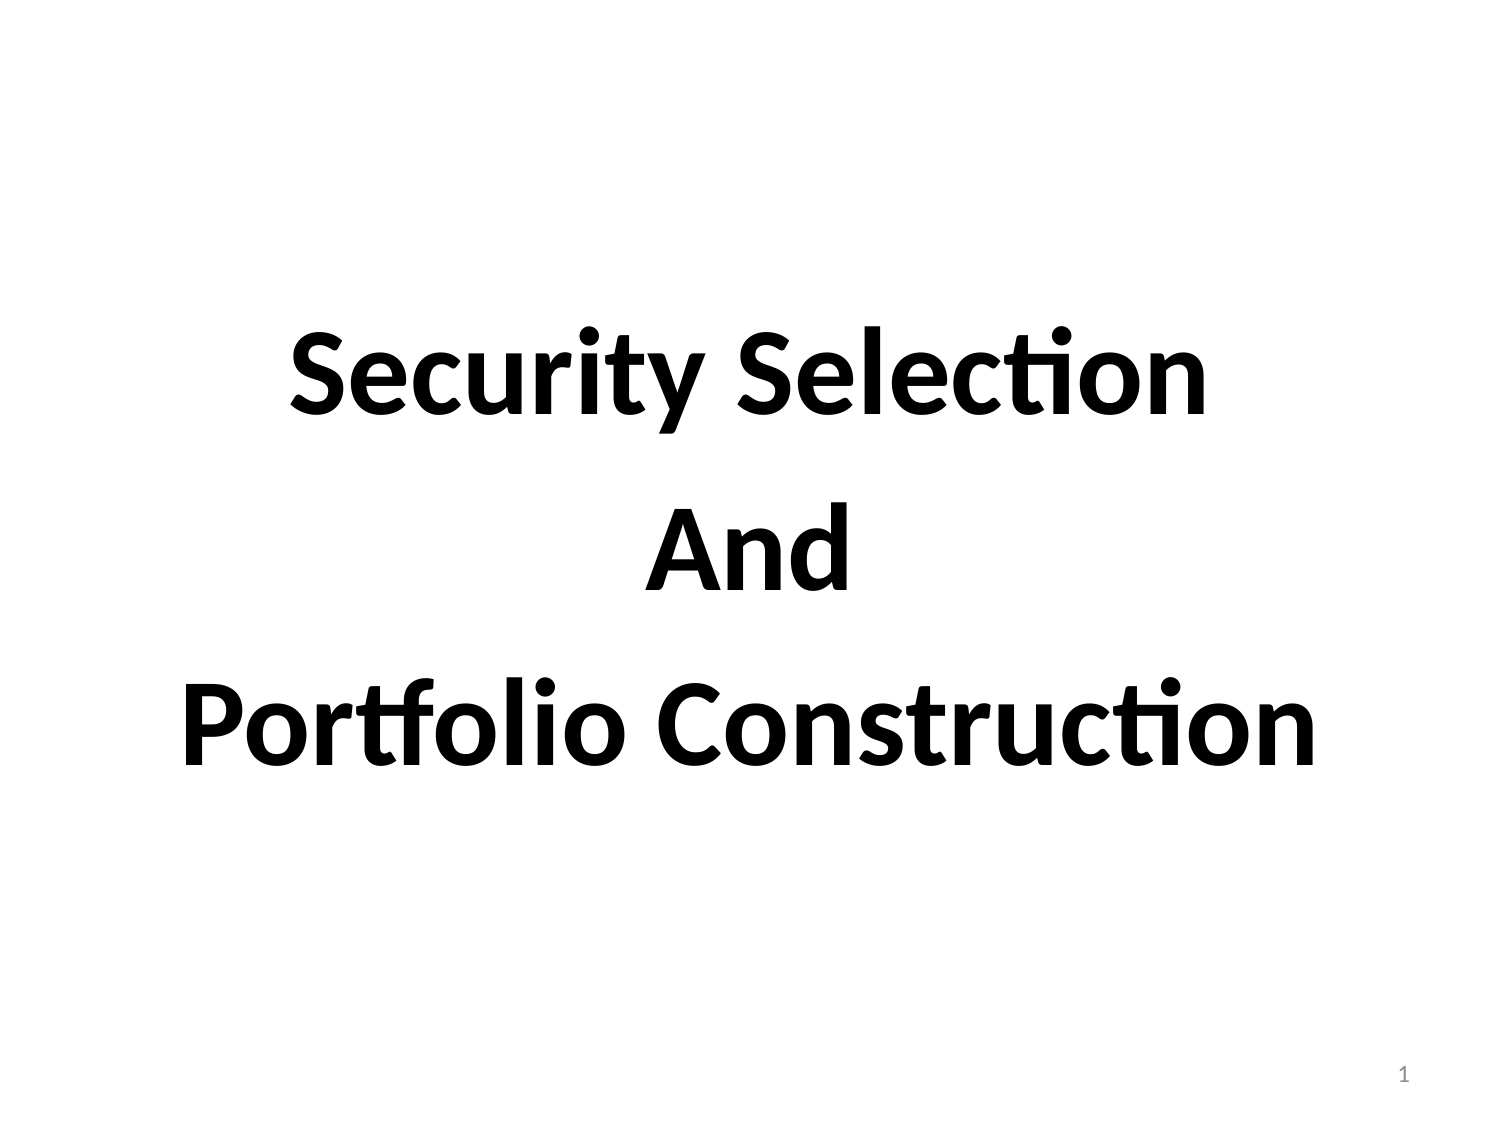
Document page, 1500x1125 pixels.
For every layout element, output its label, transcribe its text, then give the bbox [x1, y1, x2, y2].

list Security Selection And Portfolio Construction [75, 75, 1425, 1005]
slide_number 1 [1074, 1042, 1425, 1103]
